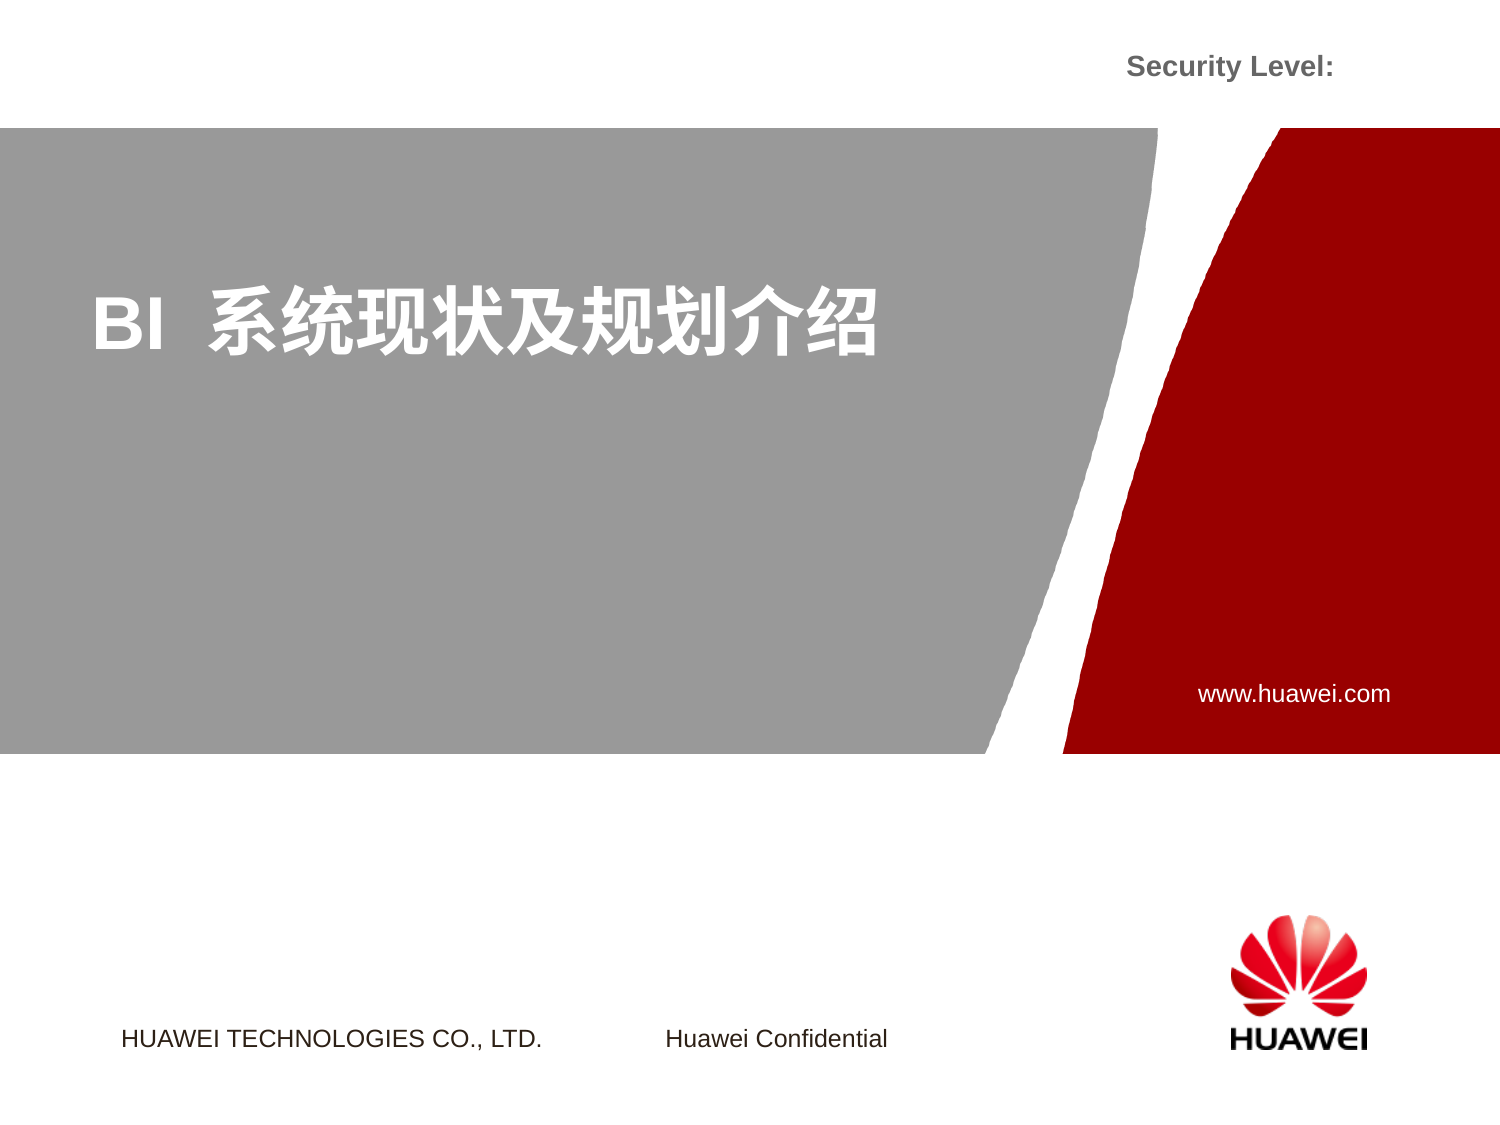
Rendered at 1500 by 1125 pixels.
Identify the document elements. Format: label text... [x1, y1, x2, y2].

title BI 系统现状及规划介绍 [76, 243, 1188, 485]
picture [0, 128, 1500, 754]
picture [1231, 915, 1367, 1050]
